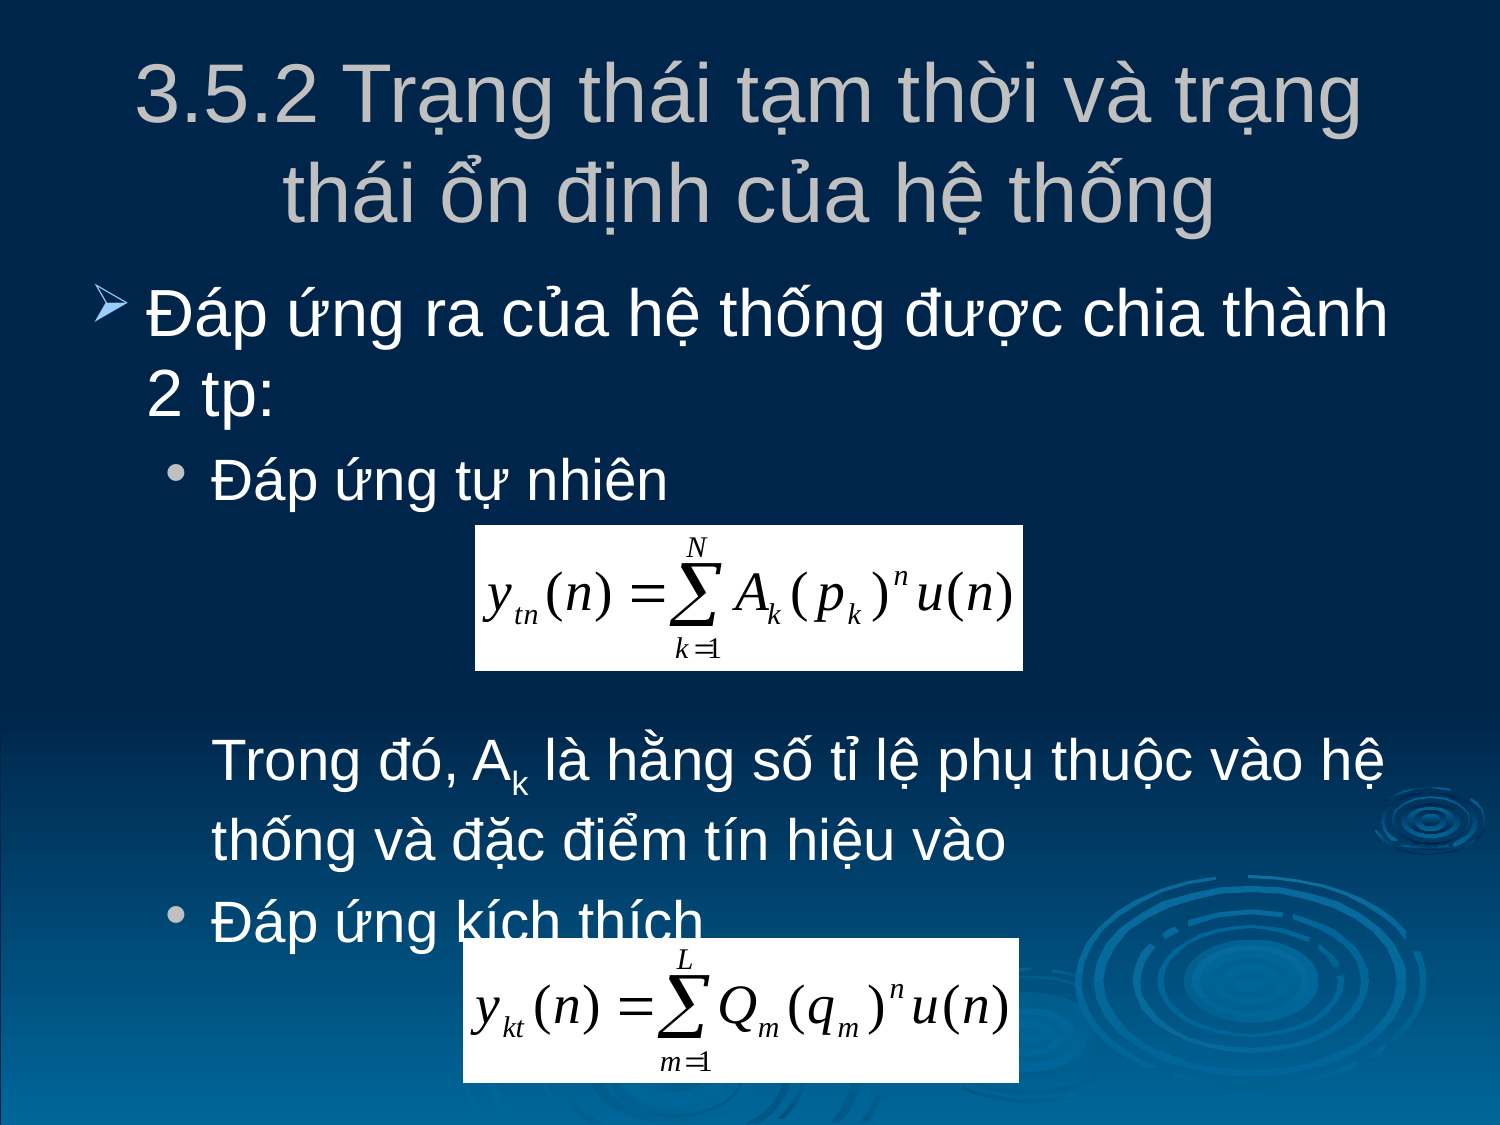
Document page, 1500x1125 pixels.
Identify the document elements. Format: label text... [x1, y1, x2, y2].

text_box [462, 937, 1019, 1084]
list Đáp ứng ra của hệ thống được chia thành 2 tp: Đáp ứng tự nhiên Trong đó, Ak là hằng số tỉ lệ phụ thuộc vào hệ thống và đặc điểm tín hiệu vào Đáp ứng kích thích [74, 262, 1426, 1006]
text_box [474, 524, 1024, 671]
title 3.5.2 Trạng thái tạm thời và trạng thái ổn định của hệ thống [74, 45, 1426, 233]
